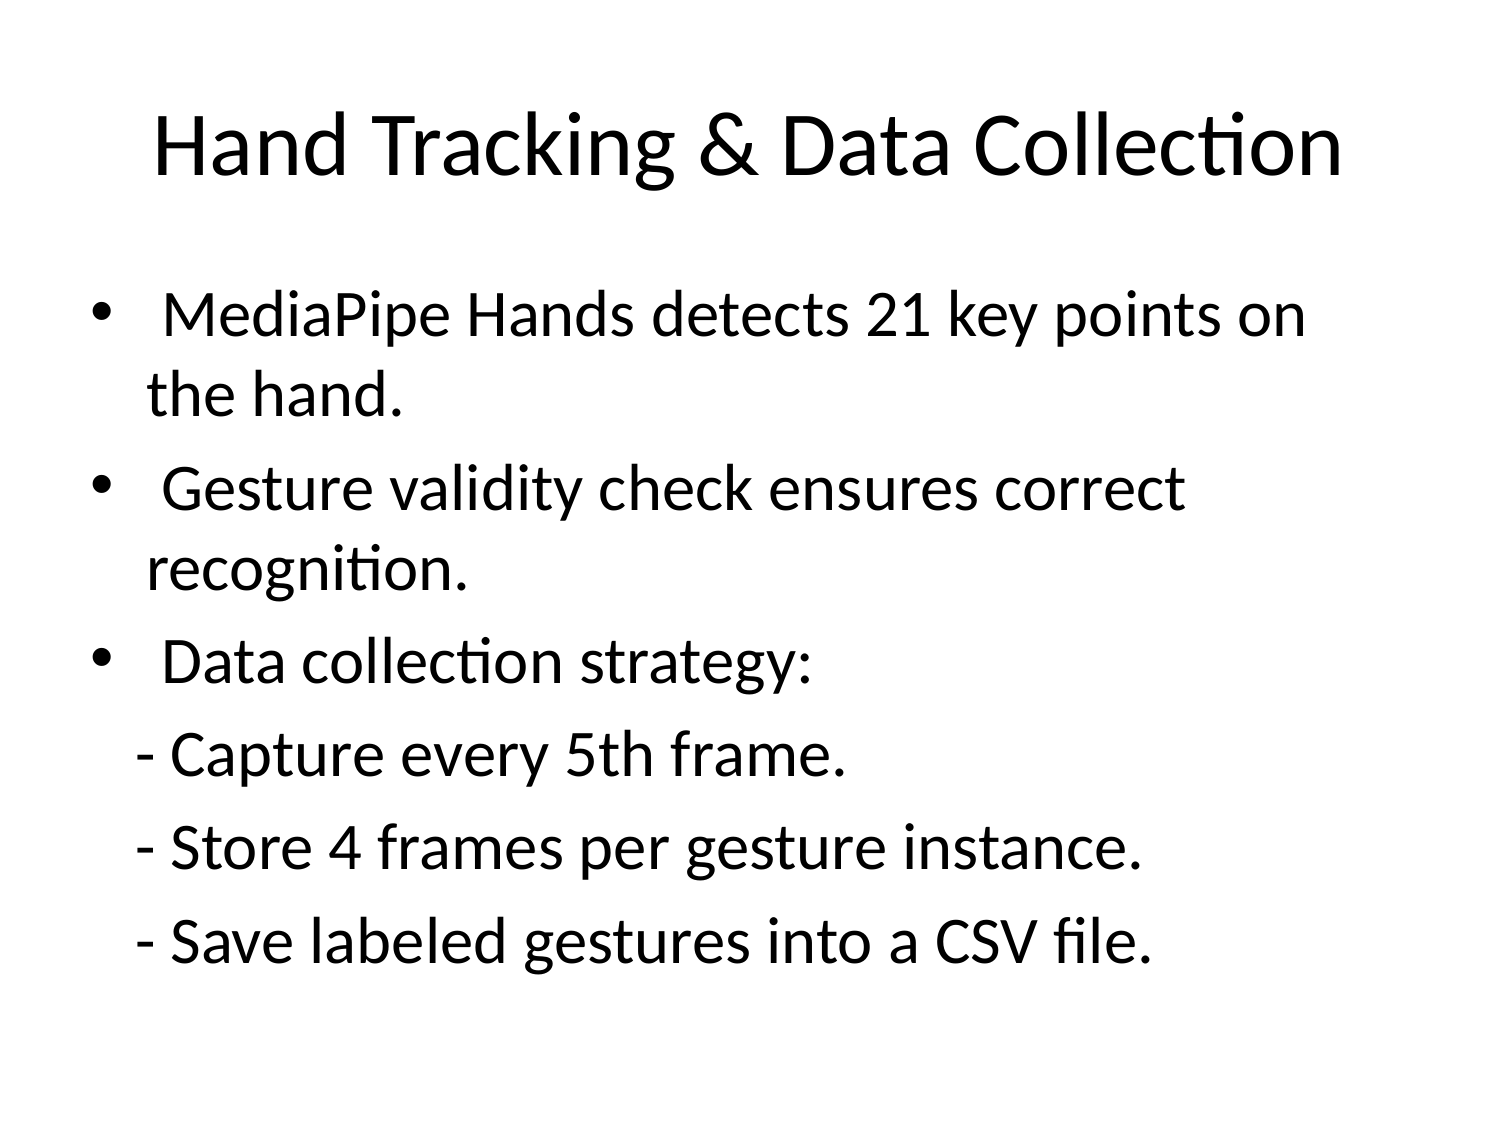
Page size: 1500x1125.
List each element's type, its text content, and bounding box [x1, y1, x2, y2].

title Hand Tracking & Data Collection [75, 45, 1425, 233]
list MediaPipe Hands detects 21 key points on the hand. Gesture validity check ensures correct recognition. Data collection strategy: - Capture every 5th frame. - Store 4 frames per gesture instance. - Save labeled gestures into a CSV file. [75, 262, 1425, 1005]
